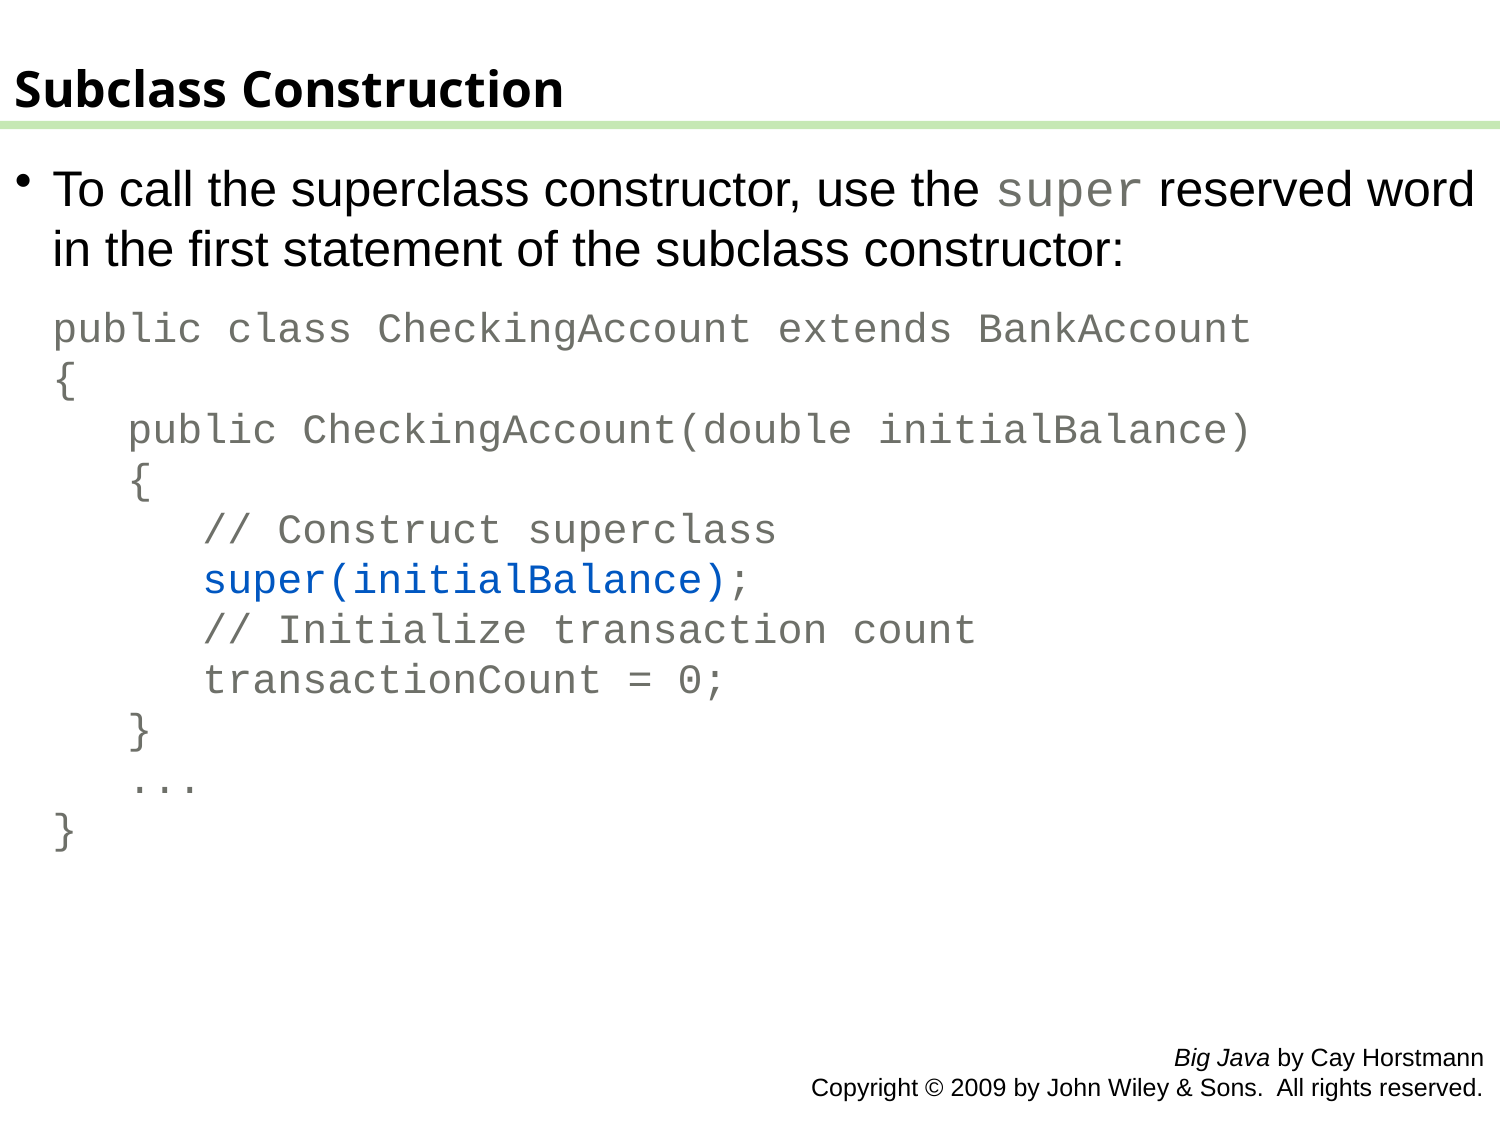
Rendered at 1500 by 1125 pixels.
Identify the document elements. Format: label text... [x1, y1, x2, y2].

footer Big Java by Cay Horstmann Copyright © 2009 by John Wiley & Sons. All rights reserved. [787, 1034, 1500, 1113]
text_box To call the superclass constructor, use the super reserved word in the first statement of the subclass constructor: public class CheckingAccount extends BankAccount { public CheckingAccount(double initialBalance) { // Construct superclass super(initialBalance); // Initialize transaction count transactionCount = 0; } ... } [0, 148, 1500, 859]
text_box Subclass Construction [0, 49, 1150, 125]
